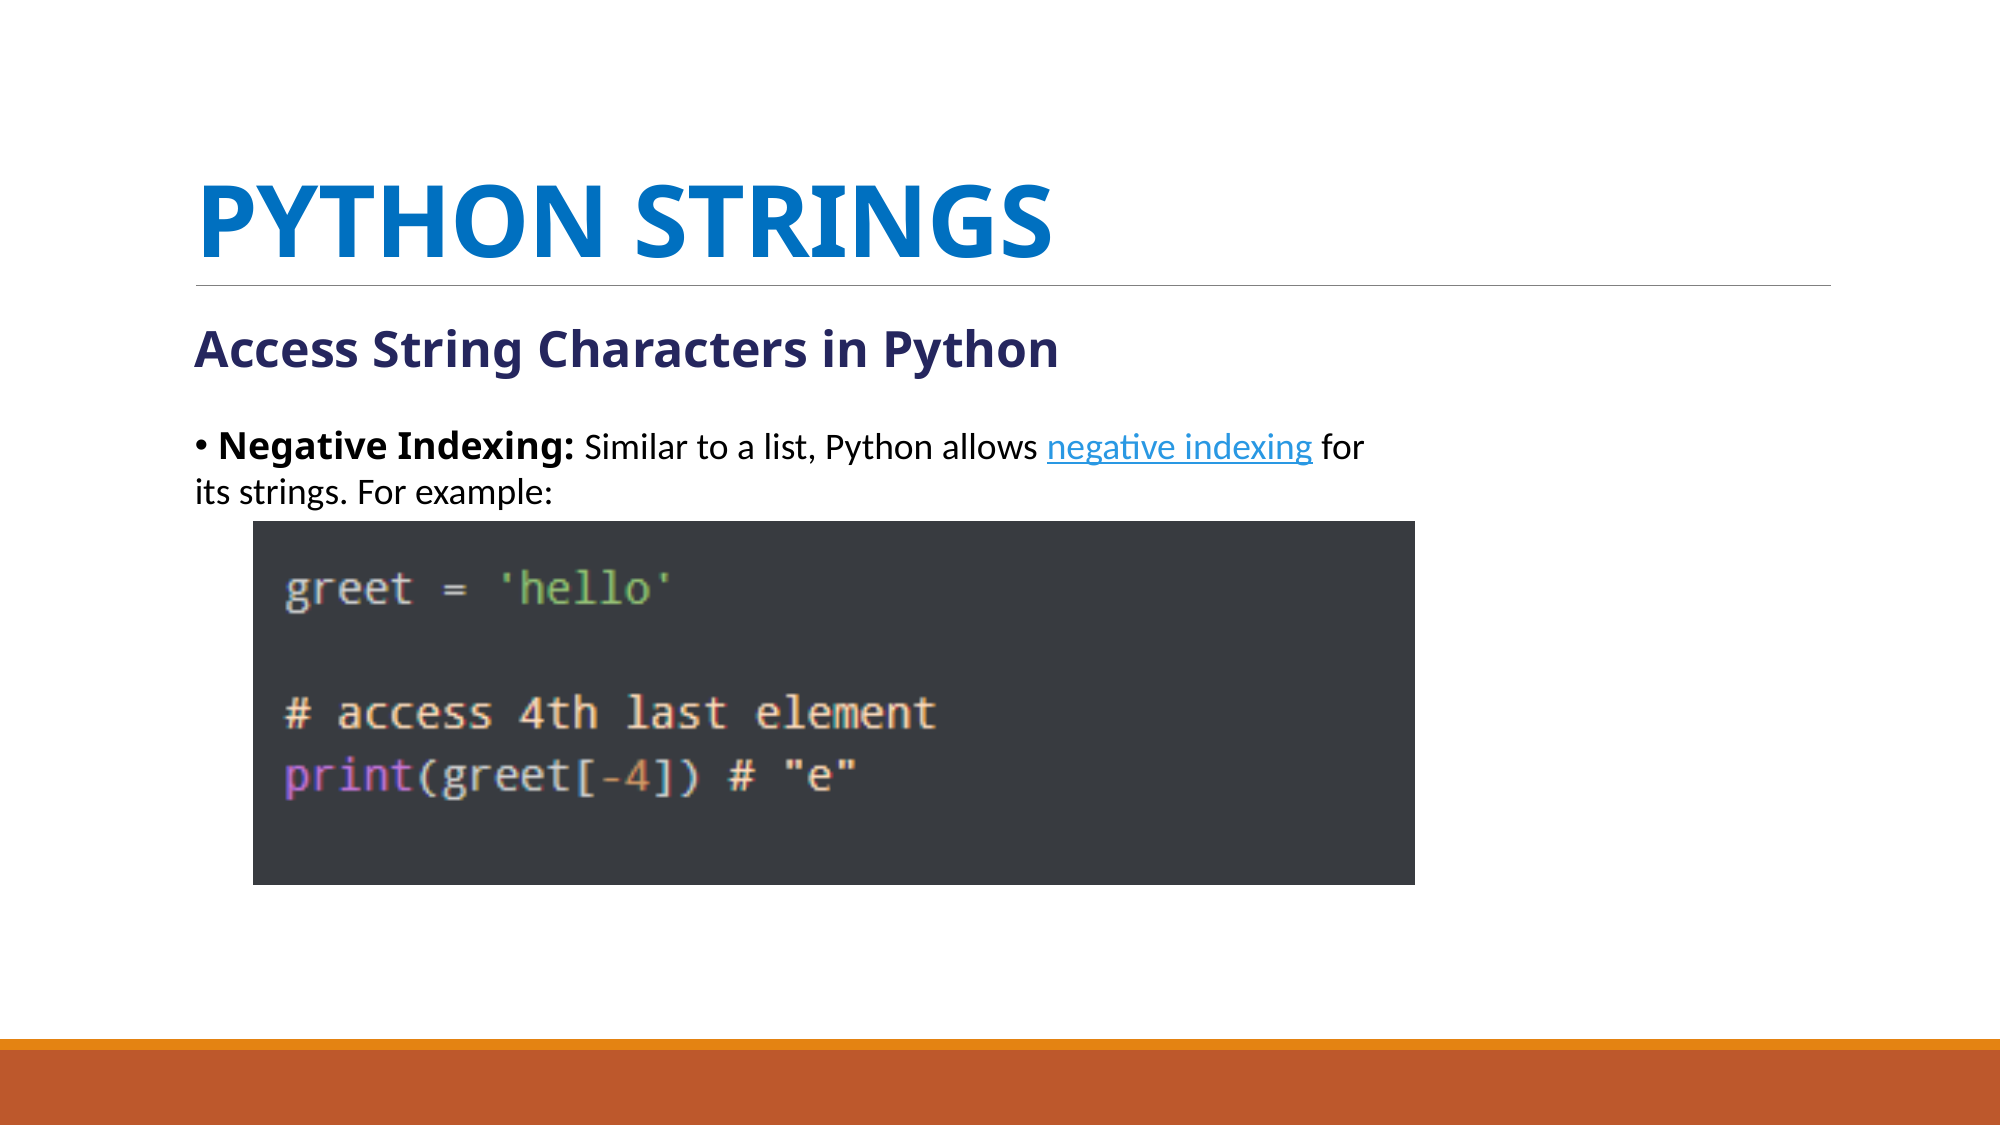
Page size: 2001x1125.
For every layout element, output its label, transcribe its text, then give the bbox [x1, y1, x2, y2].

title PYTHON STRINGS [180, 47, 1830, 285]
picture [252, 521, 1415, 886]
text_box Access String Characters in Python Negative Indexing: Similar to a list, Python allows negative indexing for its strings. For example: [180, 309, 1385, 520]
